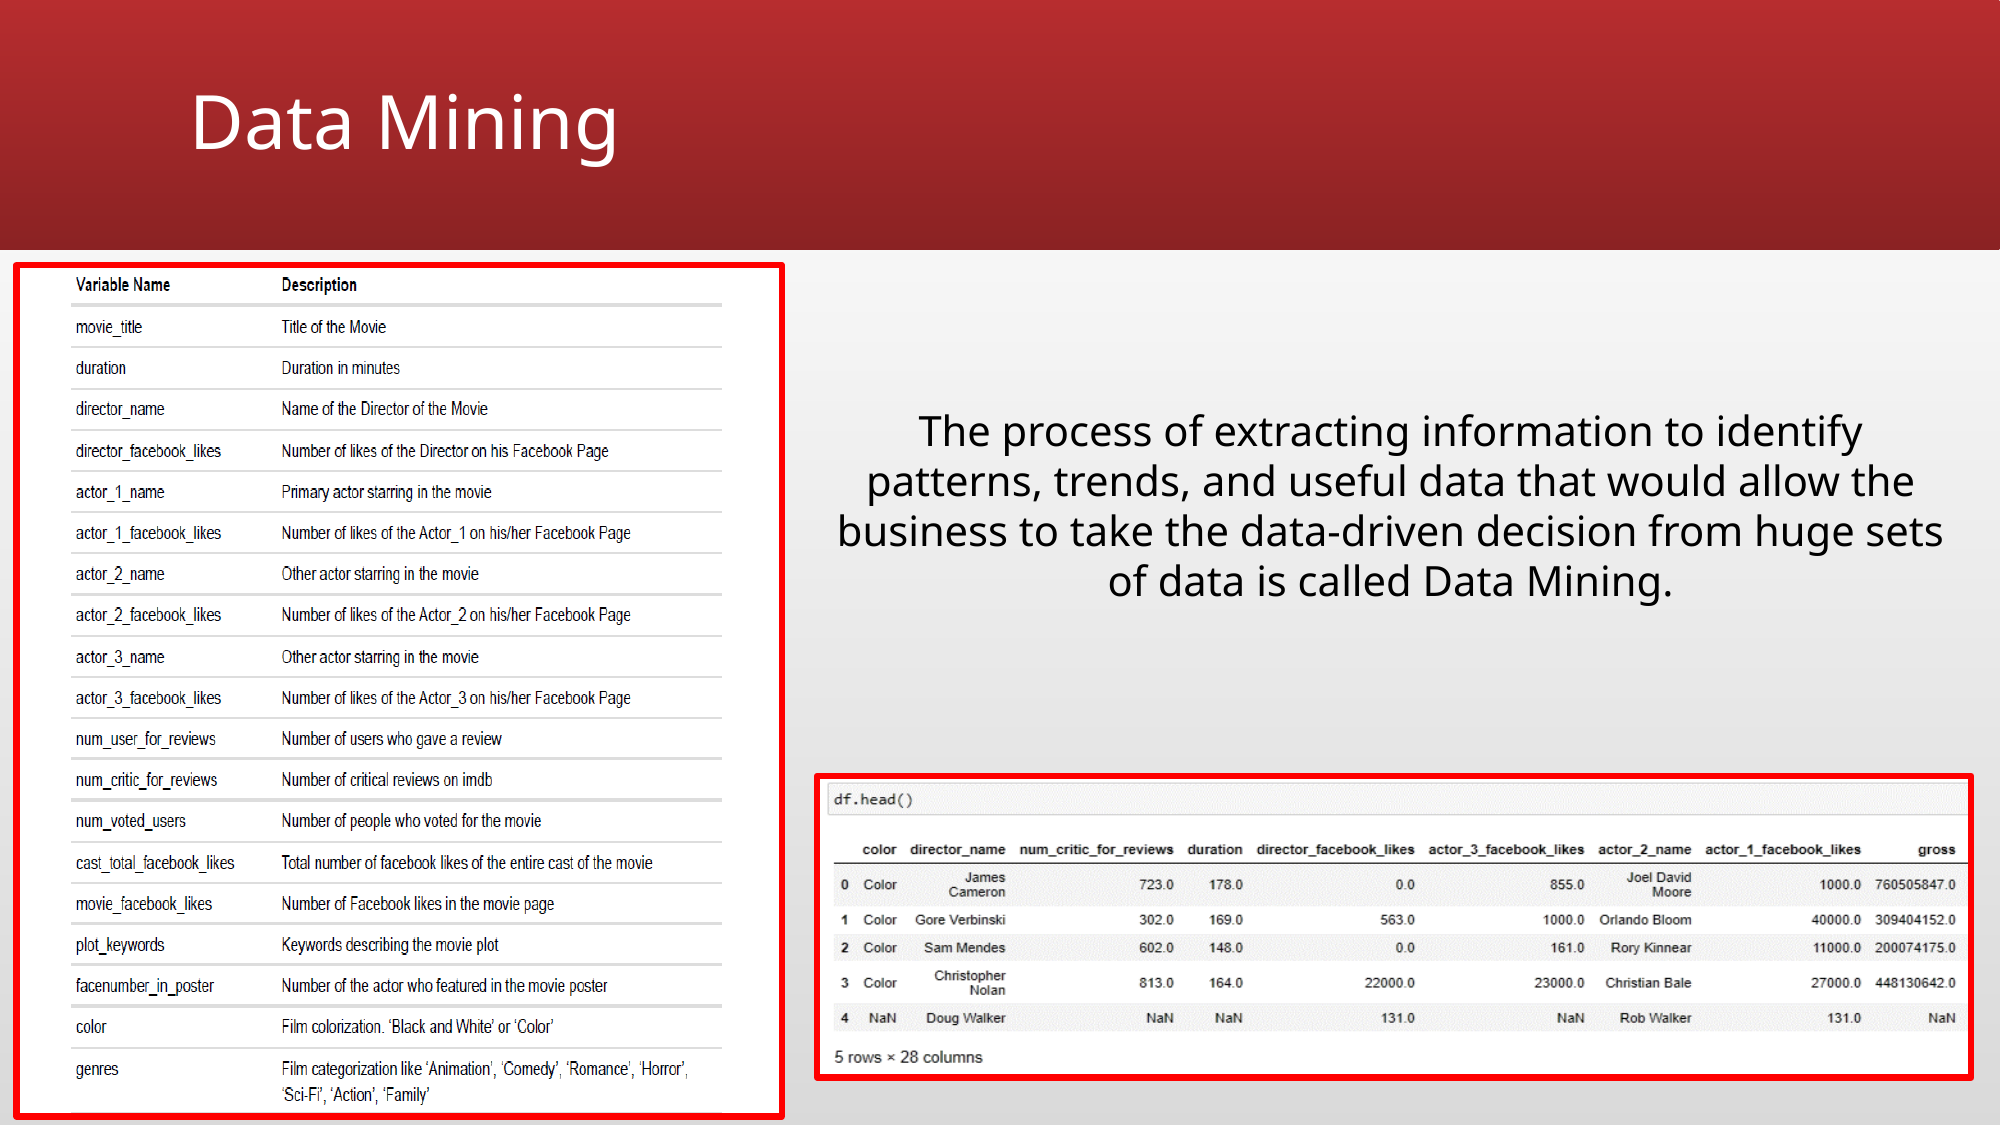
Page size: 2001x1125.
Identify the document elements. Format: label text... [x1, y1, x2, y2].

title Data Mining [174, 16, 1825, 234]
text_box The process of extracting information to identify patterns, trends, and useful data that would allow the business to take the data-driven decision from huge sets of data is called Data Mining. [816, 397, 1965, 613]
text_box [820, 535, 1969, 647]
picture [820, 779, 1969, 1075]
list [19, 268, 779, 1114]
